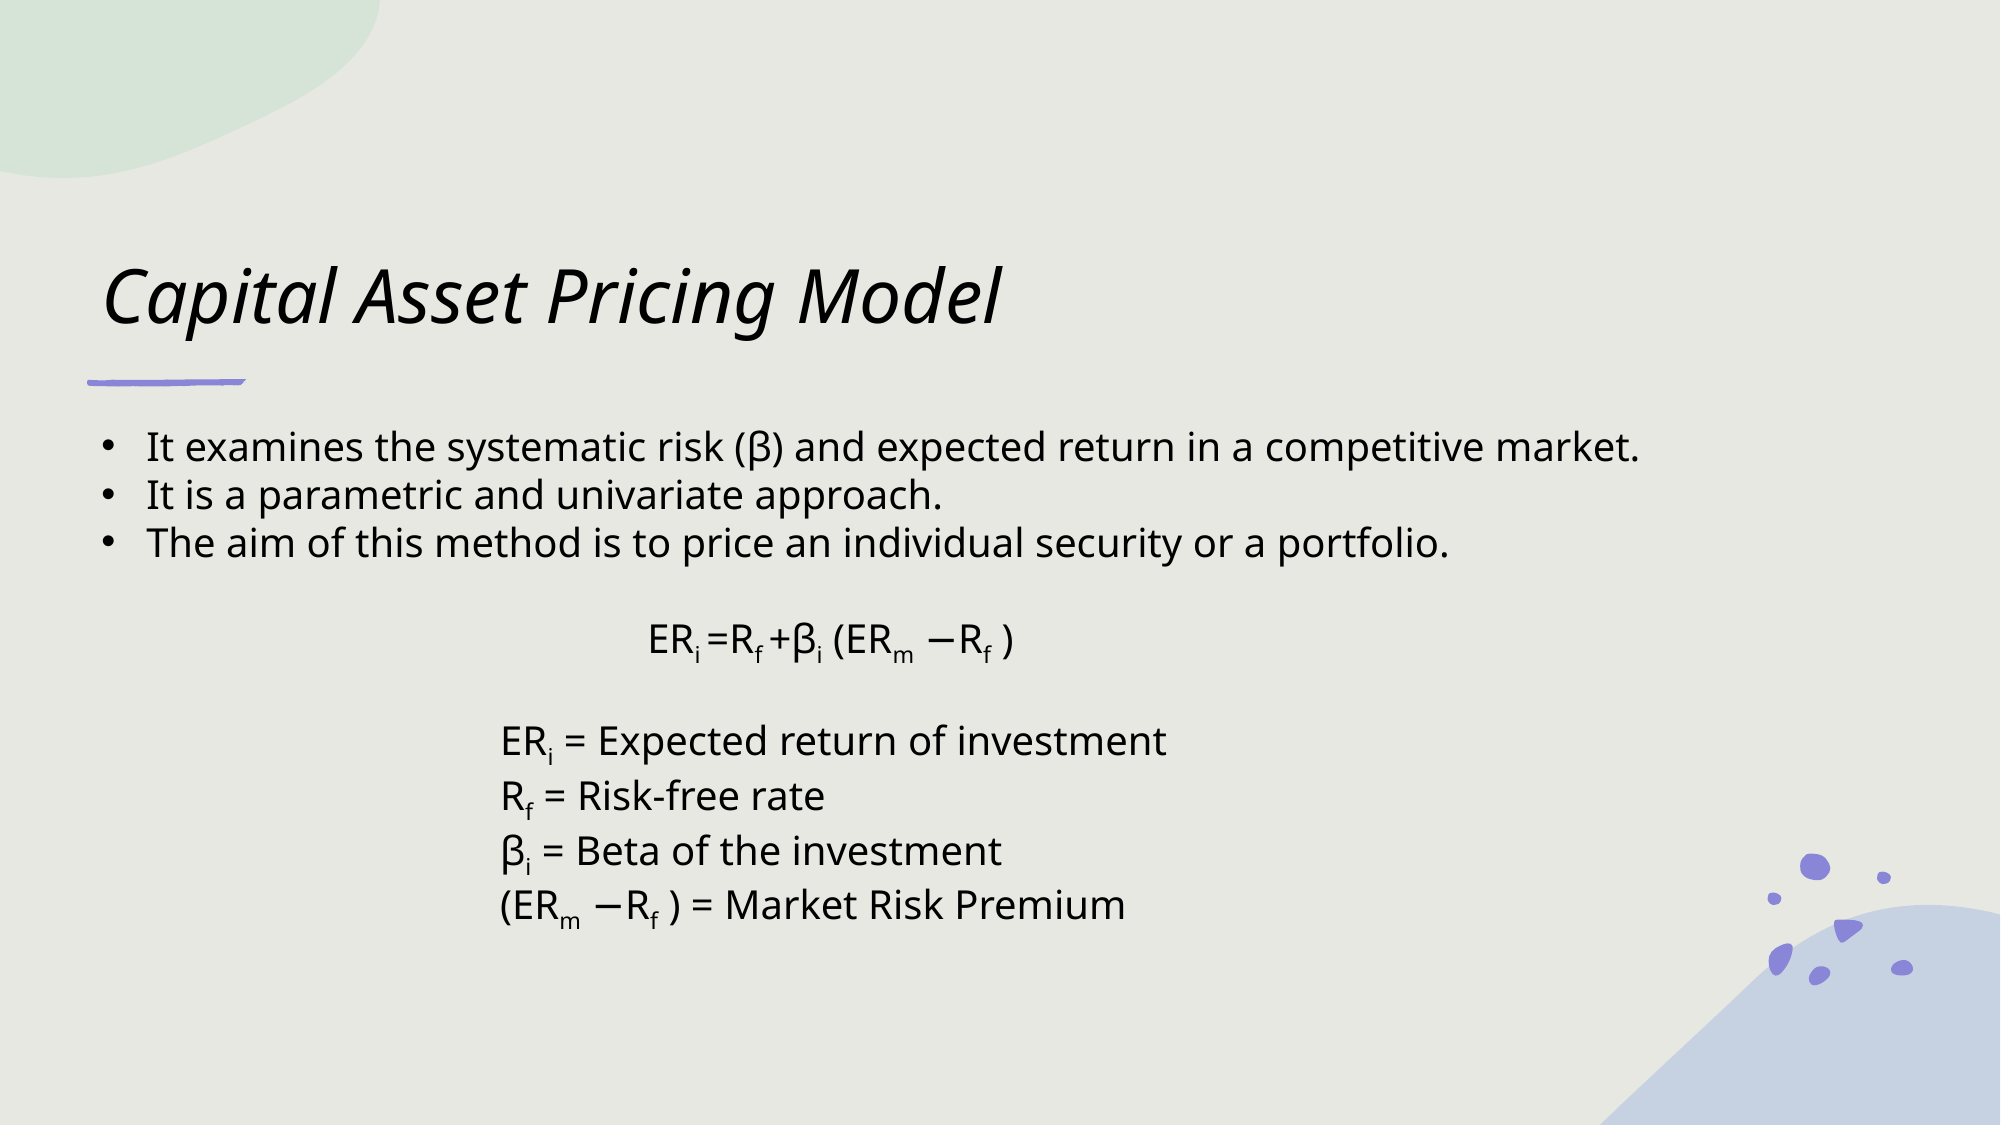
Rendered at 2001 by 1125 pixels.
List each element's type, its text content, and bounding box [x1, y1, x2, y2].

list It examines the systematic risk (β) and expected return in a competitive market. It is a parametric and univariate approach. The aim of this method is to price an individual security or a portfolio. ERi =Rf +βi (ERm −Rf ) ERi = Expected return of investment Rf = Risk-free rate βi = Beta of the investment (ERm −Rf ) = Market Risk Premium [86, 413, 1740, 996]
title Capital Asset Pricing Model [86, 129, 1740, 347]
